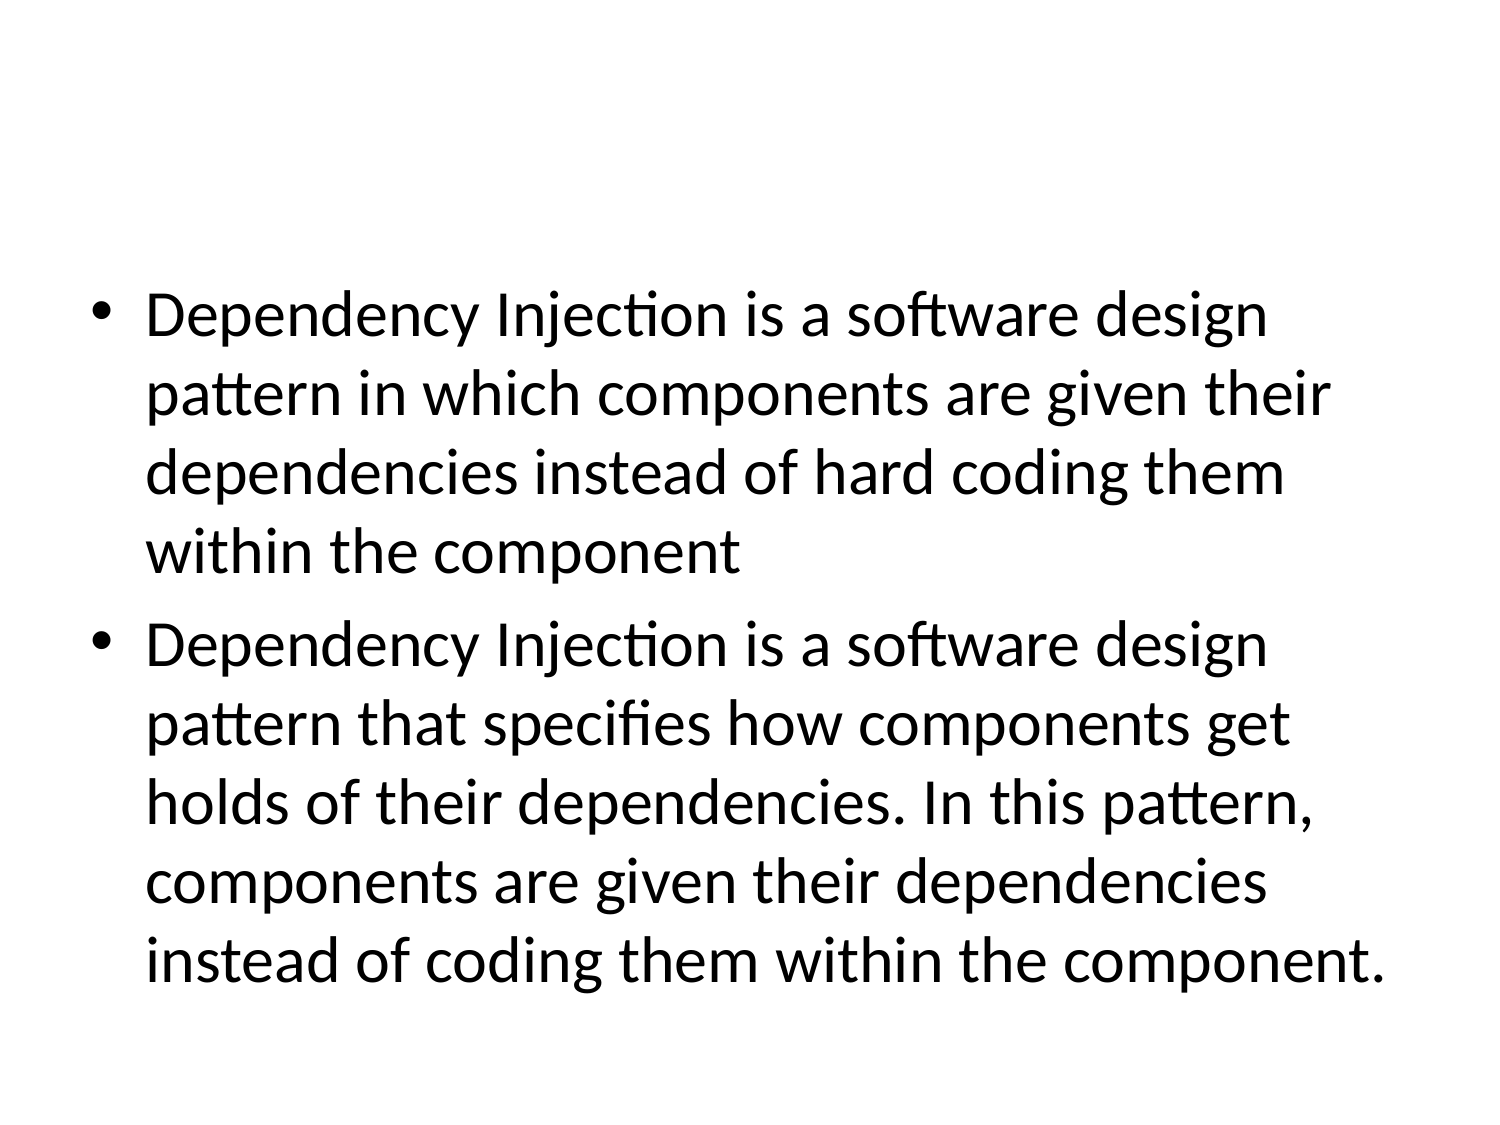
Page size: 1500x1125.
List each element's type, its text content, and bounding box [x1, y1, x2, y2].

list Dependency Injection is a software design pattern in which components are given their dependencies instead of hard coding them within the component Dependency Injection is a software design pattern that specifies how components get holds of their dependencies. In this pattern, components are given their dependencies instead of coding them within the component. [75, 262, 1425, 1005]
